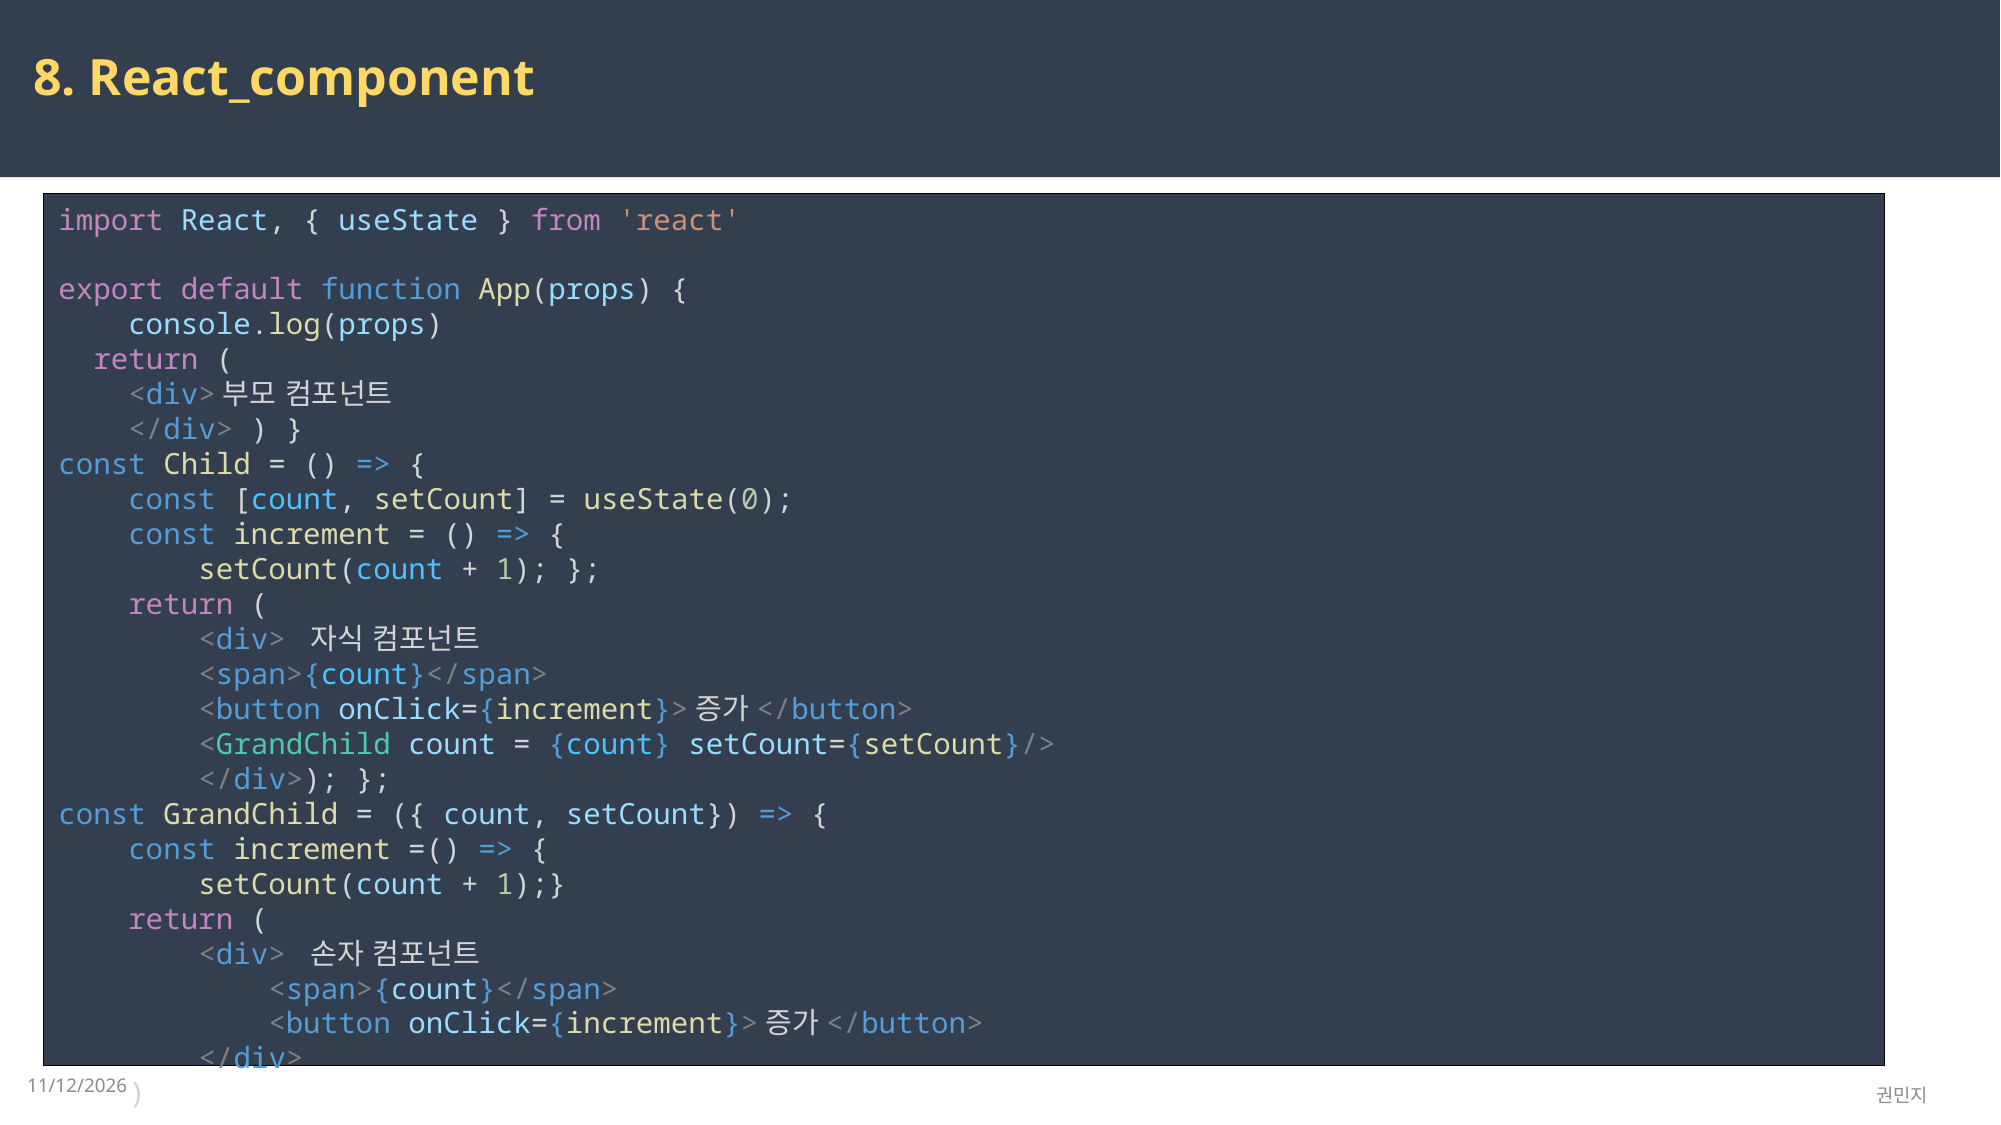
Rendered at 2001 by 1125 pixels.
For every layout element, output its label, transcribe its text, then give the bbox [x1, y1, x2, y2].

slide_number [12, 1056, 462, 1117]
text_box [0, 0, 2000, 178]
text_box 8. React_component [18, 38, 1985, 113]
footer 권민지 [1805, 1065, 1999, 1125]
text_box import React, { useState } from 'react' export default function App(props) { console.log(props) return ( <div>부모 컴포넌트 </div> ) } const Child = () => { const [count, setCount] = useState(0); const increment = () => { setCount(count + 1); }; return ( <div> 자식 컴포넌트 <span>{count}</span> <button onClick={increment}>증가</button> <GrandChild count = {count} setCount={setCount}/> </div>); }; const GrandChild = ({ count, setCount}) => { const increment =() => { setCount(count + 1);} return ( <div> 손자 컴포넌트 <span>{count}</span> <button onClick={increment}>증가</button> </div> ) }; [43, 193, 1885, 1066]
